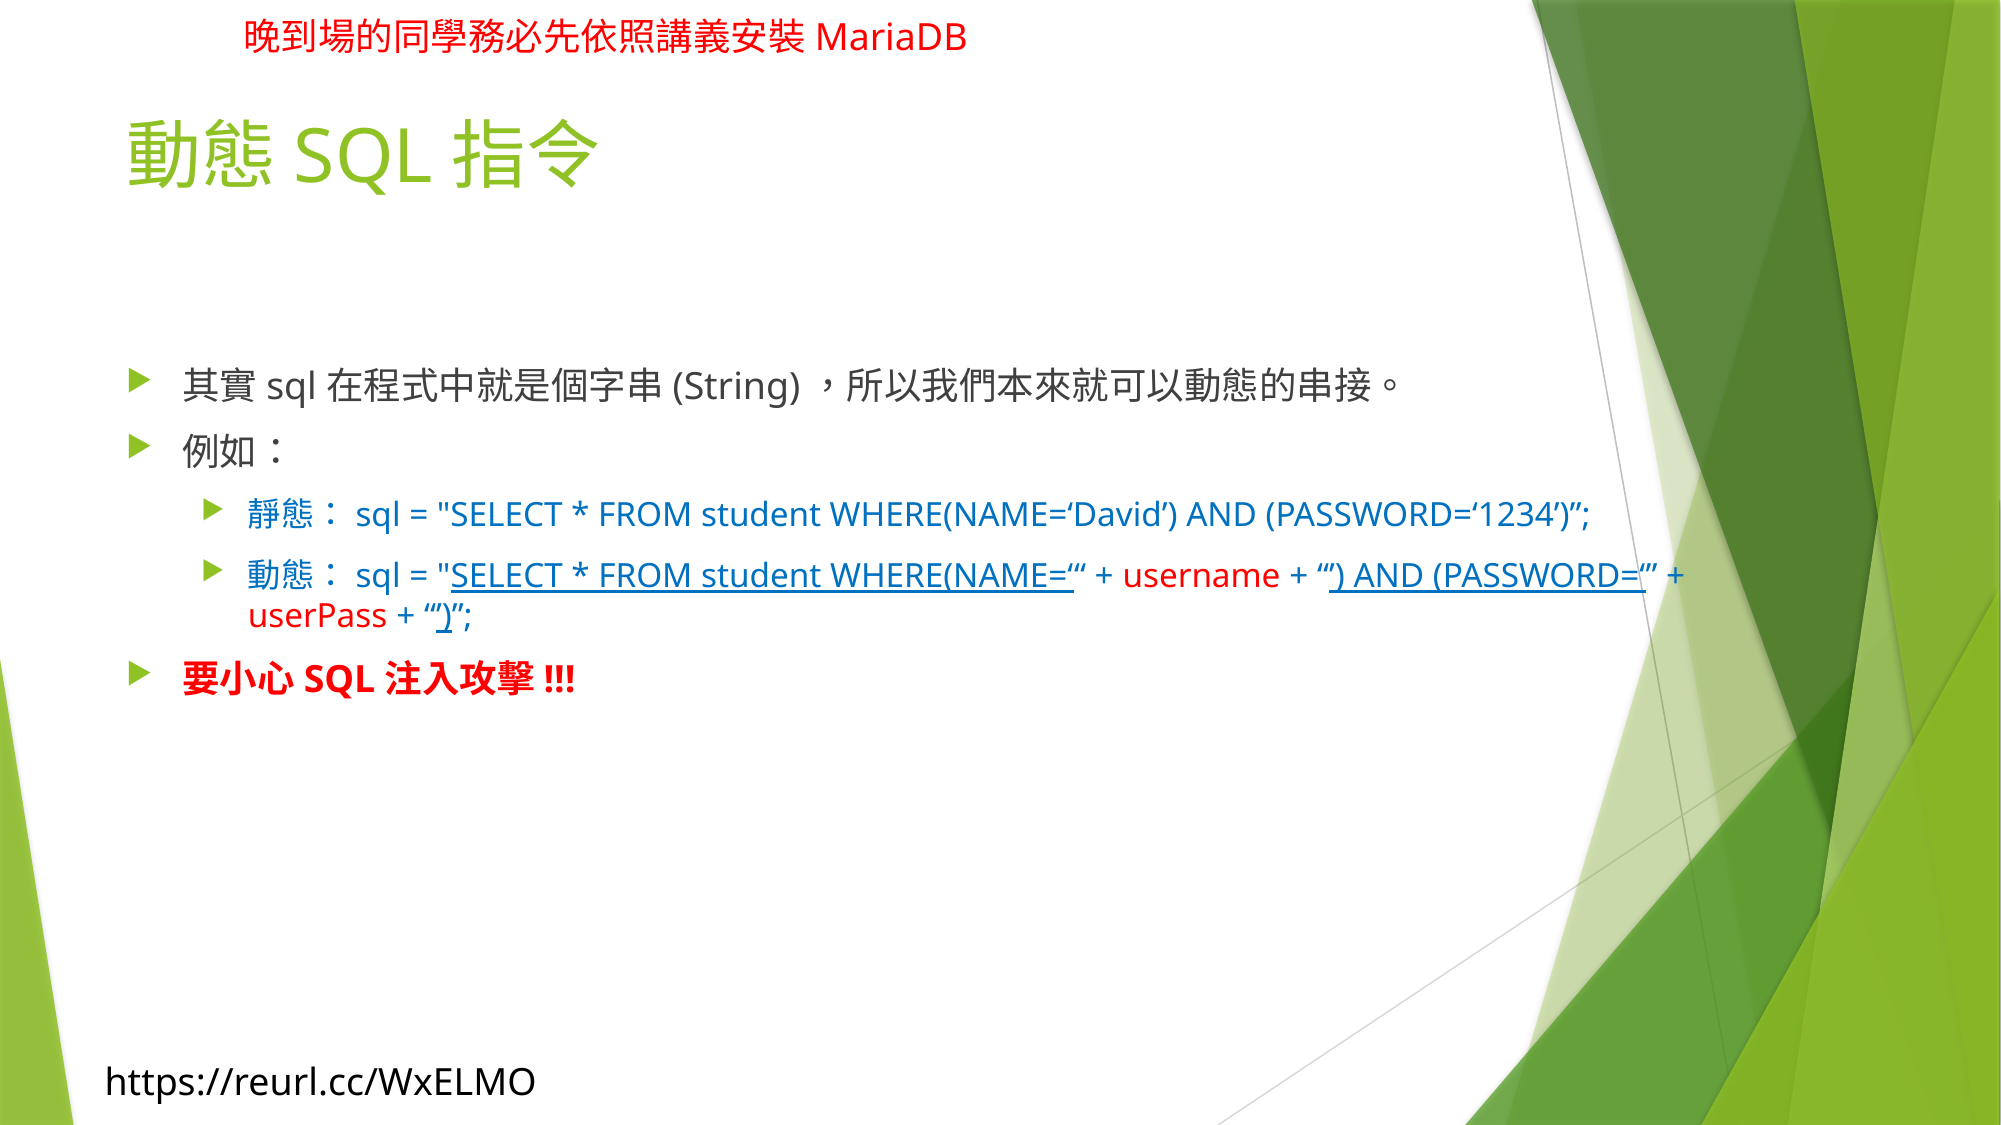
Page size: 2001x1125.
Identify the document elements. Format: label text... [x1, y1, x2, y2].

list 其實sql在程式中就是個字串(String)，所以我們本來就可以動態的串接。 例如： 靜態：sql = "SELECT * FROM student WHERE(NAME=‘David’) AND (PASSWORD=‘1234’)”; 動態：sql = "SELECT * FROM student WHERE(NAME=‘“ + username + “’) AND (PASSWORD=‘” + userPass + “’)”; 要小心SQL注入攻擊!!! [111, 354, 1783, 992]
title 動態SQL指令 [111, 99, 1522, 317]
